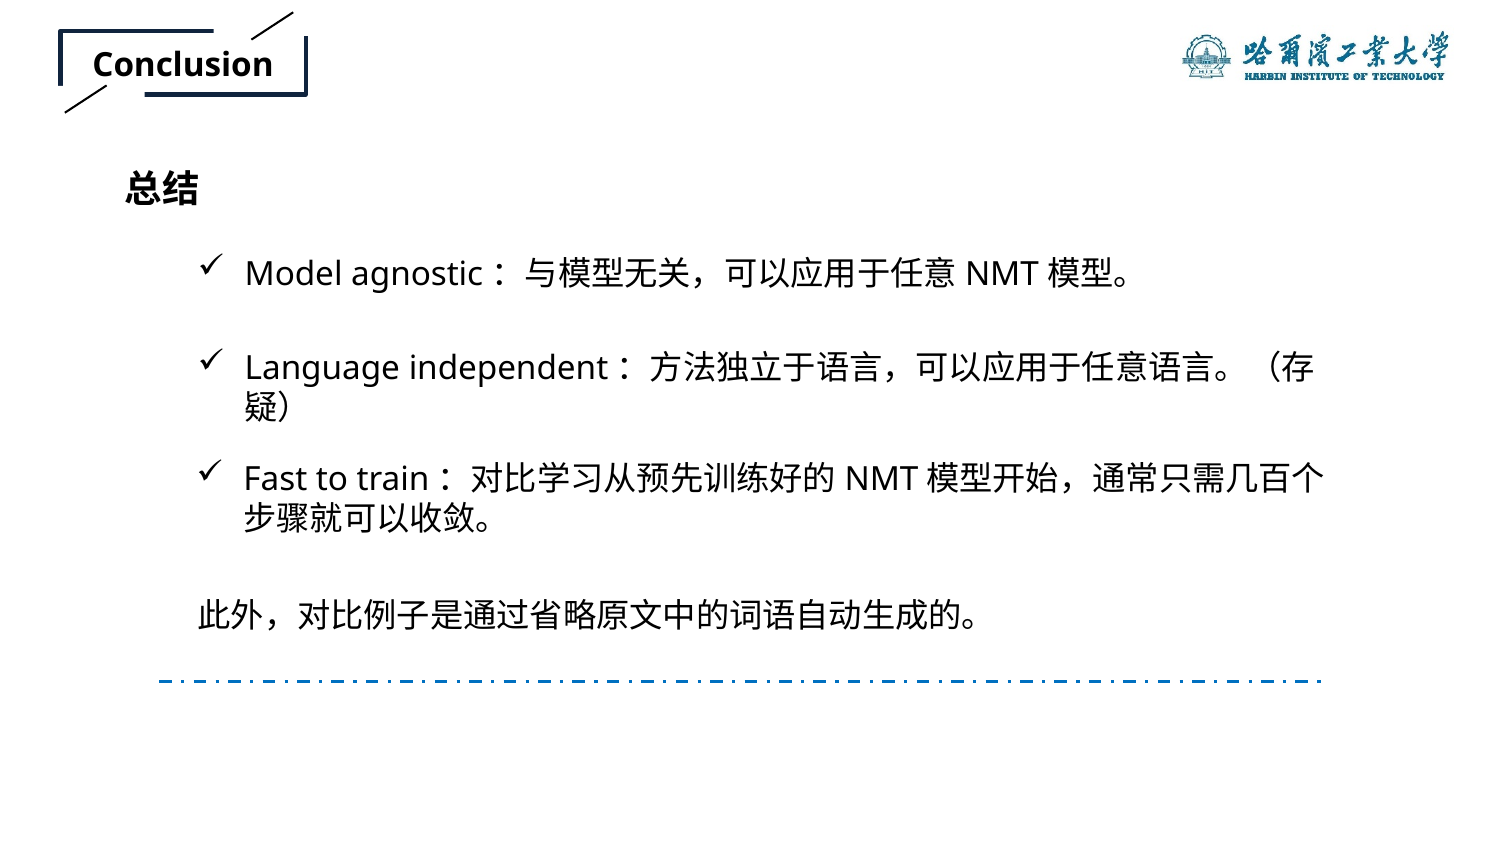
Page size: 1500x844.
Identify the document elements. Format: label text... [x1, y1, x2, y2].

text_box Fast to train：对比学习从预先训练好的NMT模型开始，通常只需几百个步骤就可以收敛。 [181, 450, 1341, 545]
text_box 此外，对比例子是通过省略原文中的词语自动生成的。 [182, 586, 1058, 642]
picture [1179, 25, 1454, 87]
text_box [17, 12, 349, 113]
text_box 总结 [110, 157, 215, 218]
text_box Model agnostic：与模型无关，可以应用于任意NMT模型。 [182, 244, 1240, 300]
text_box Language independent：方法独立于语言，可以应用于任意语言。（存疑） [182, 339, 1369, 434]
